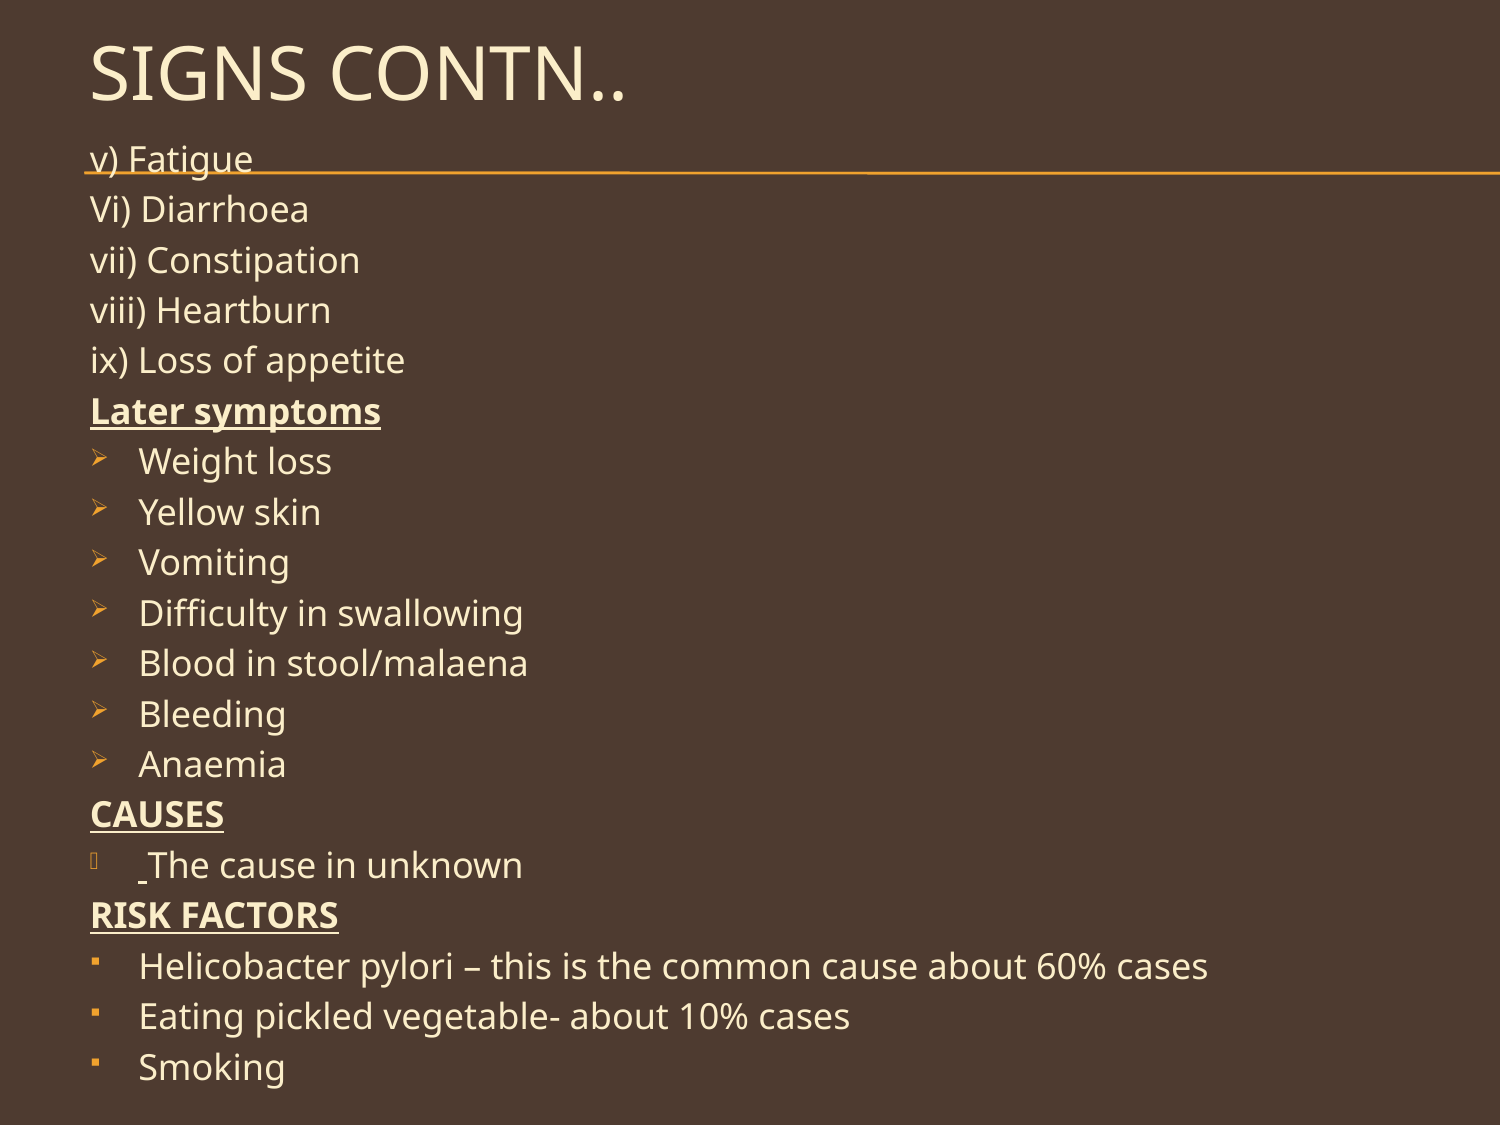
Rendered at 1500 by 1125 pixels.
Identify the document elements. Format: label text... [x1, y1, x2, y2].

list v) Fatigue Vi) Diarrhoea vii) Constipation viii) Heartburn ix) Loss of appetite Later symptoms Weight loss Yellow skin Vomiting Difficulty in swallowing Blood in stool/malaena Bleeding Anaemia CAUSES The cause in unknown RISK FACTORS Helicobacter pylori – this is the common cause about 60% cases Eating pickled vegetable- about 10% cases Smoking [75, 128, 1425, 1102]
title Signs contn.. [75, 0, 657, 128]
